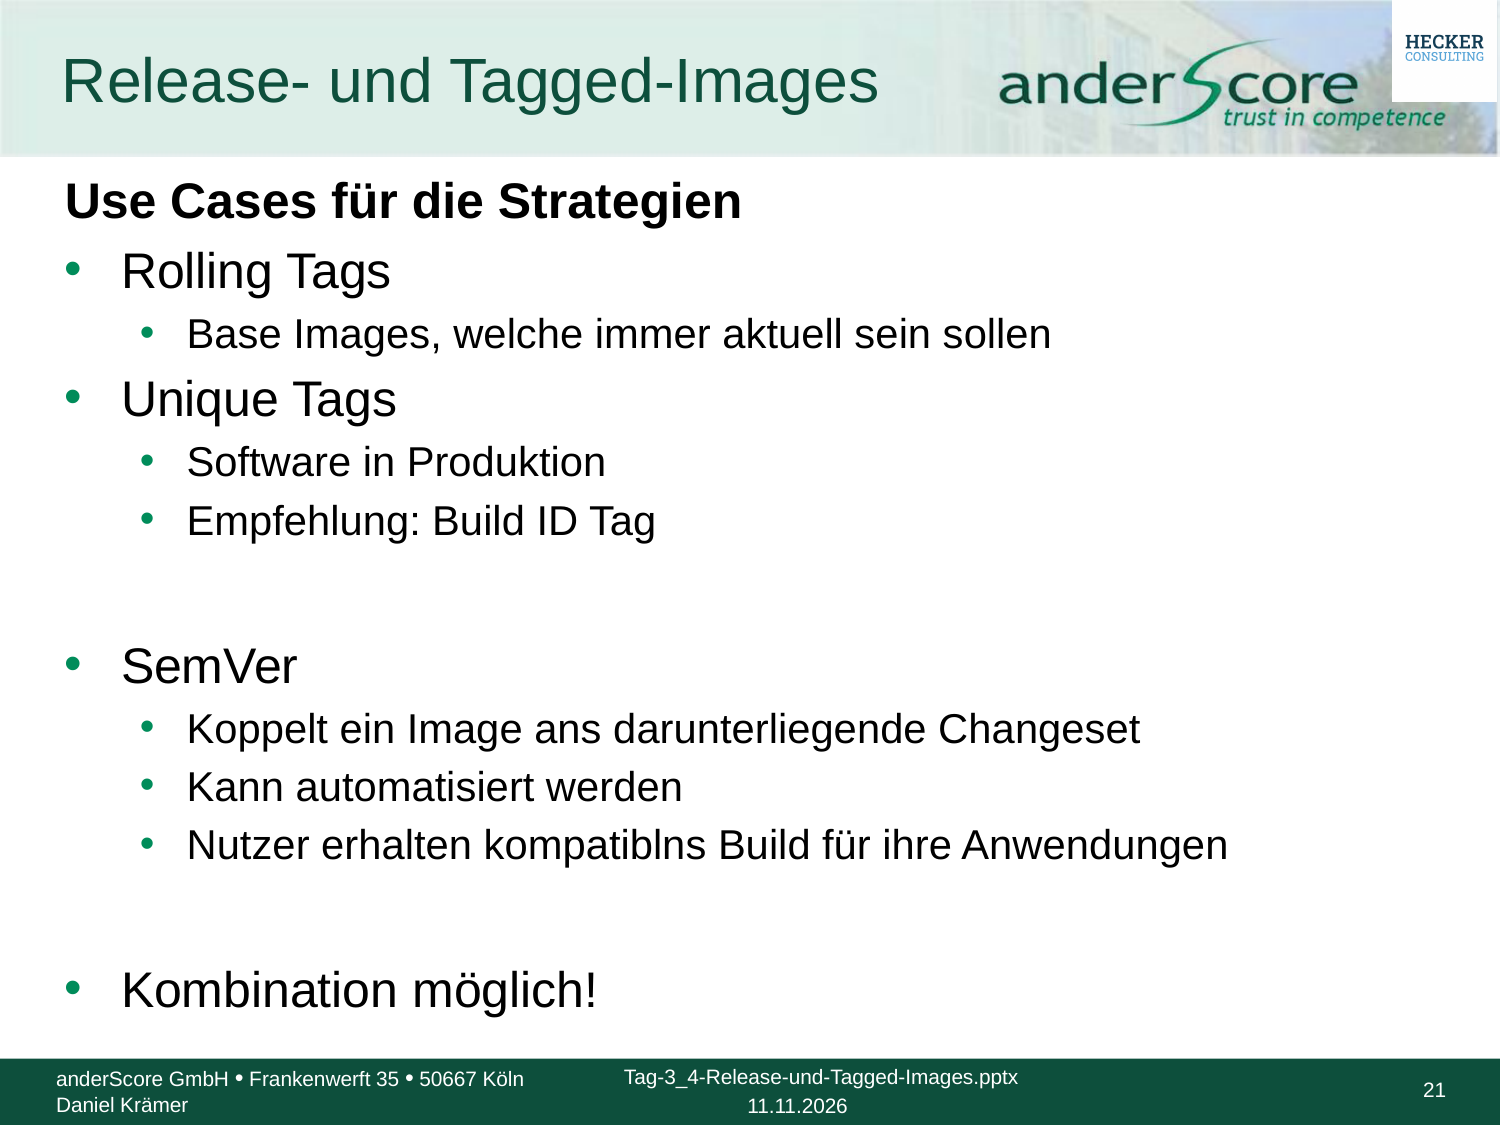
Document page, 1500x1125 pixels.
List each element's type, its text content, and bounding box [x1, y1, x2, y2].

list Use Cases für die Strategien Rolling Tags Base Images, welche immer aktuell sein sollen Unique Tags Software in Produktion Empfehlung: Build ID Tag SemVer Koppelt ein Image ans darunterliegende Changeset Kann automatisiert werden Nutzer erhalten kompatiblns Build für ihre Anwendungen Kombination möglich! [49, 160, 1447, 1047]
title Release- und Tagged-Images [46, 24, 959, 141]
picture [0, 0, 1500, 157]
